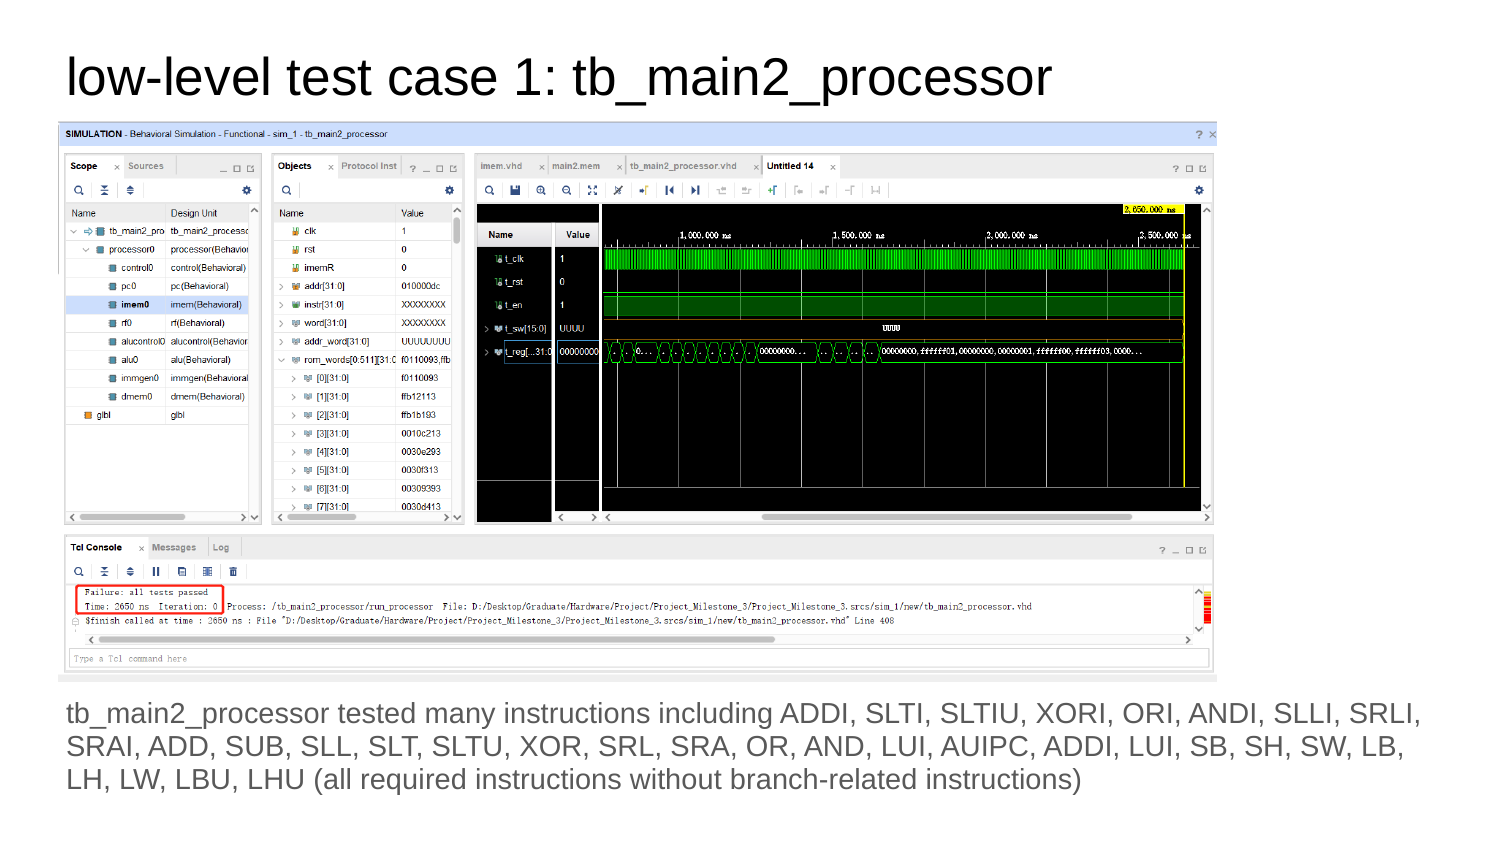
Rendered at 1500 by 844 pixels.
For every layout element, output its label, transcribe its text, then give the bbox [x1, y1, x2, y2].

list tb_main2_processor tested many instructions including ADDI, SLTI, SLTIU, XORI, ORI, ANDI, SLLI, SRLI, SRAI, ADD, SUB, SLL, SLT, SLTU, XOR, SRL, SRA, OR, AND, LUI, AUIPC, ADDI, LUI, SB, SH, SW, LB, LH, LW, LBU, LHU (all required instructions without branch-related instructions) [51, 681, 1449, 813]
picture [57, 120, 1217, 682]
title low-level test case 1: tb_main2_processor [51, 27, 1449, 122]
